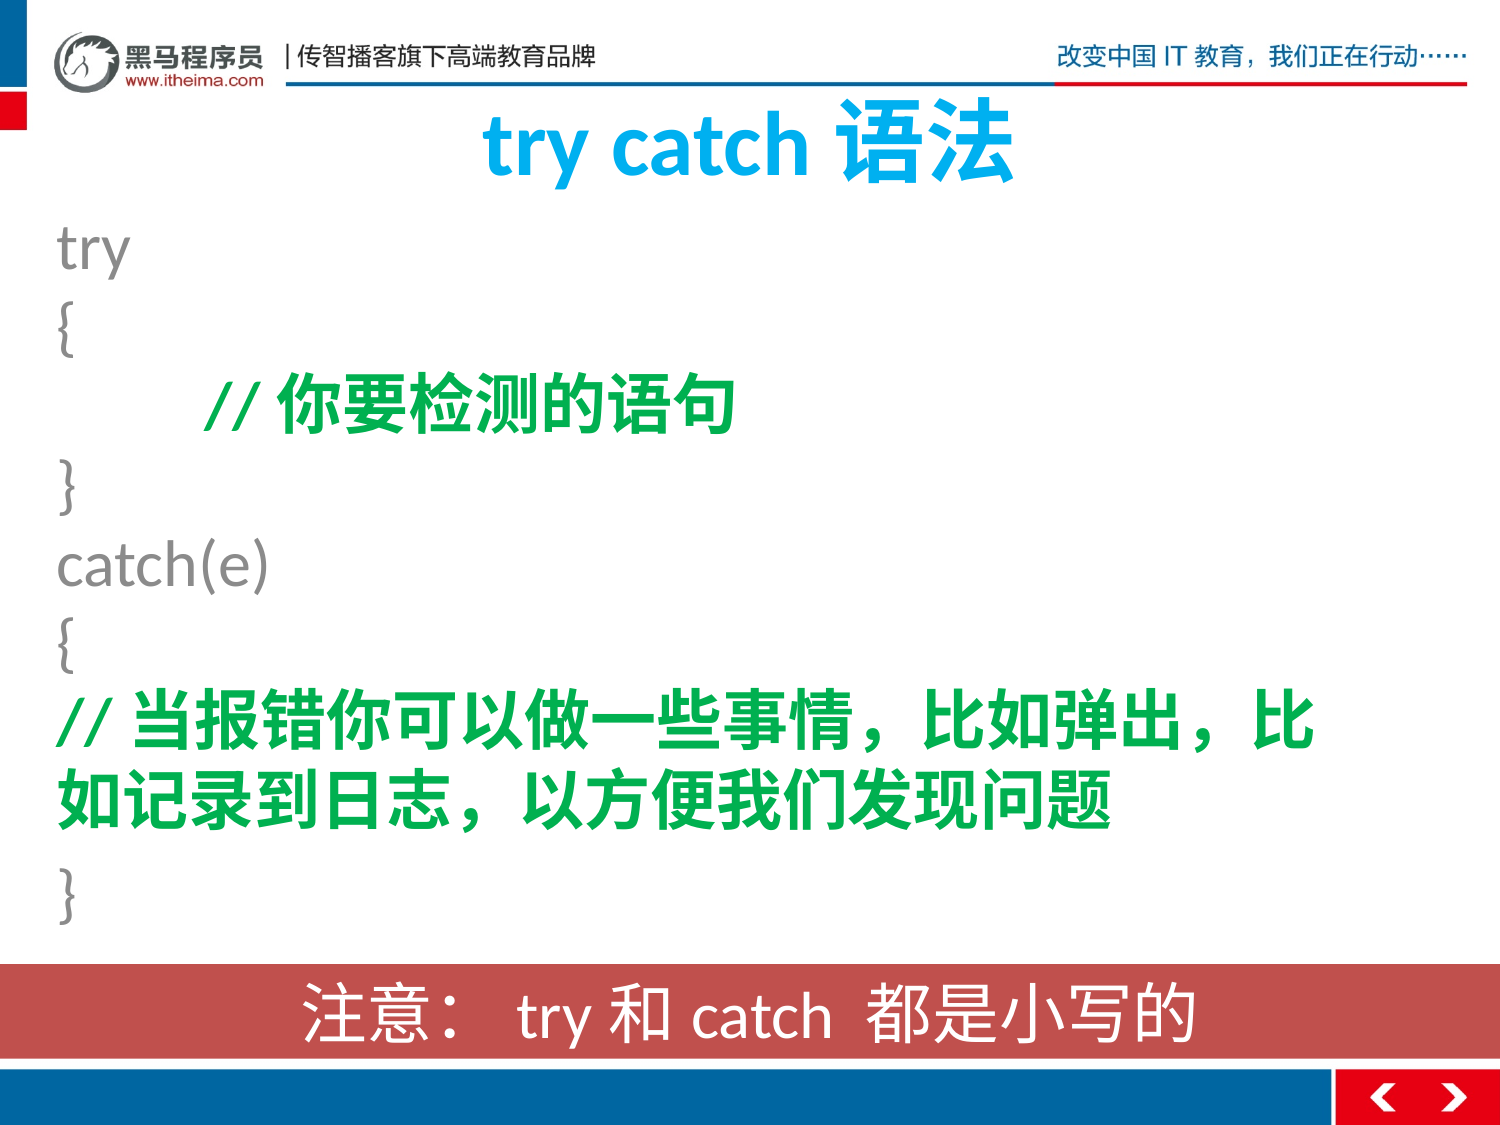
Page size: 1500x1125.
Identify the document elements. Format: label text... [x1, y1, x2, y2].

title try catch语法 [75, 45, 1425, 233]
text_box 注意：try和catch 都是小写的 [0, 964, 1500, 1059]
subtitle try { //你要检测的语句 } catch(e) { //当报错你可以做一些事情，比如弹出，比如记录到日志，以方便我们发现问题 } [41, 196, 1392, 939]
picture [0, 1059, 1500, 1125]
picture [0, 0, 1500, 964]
